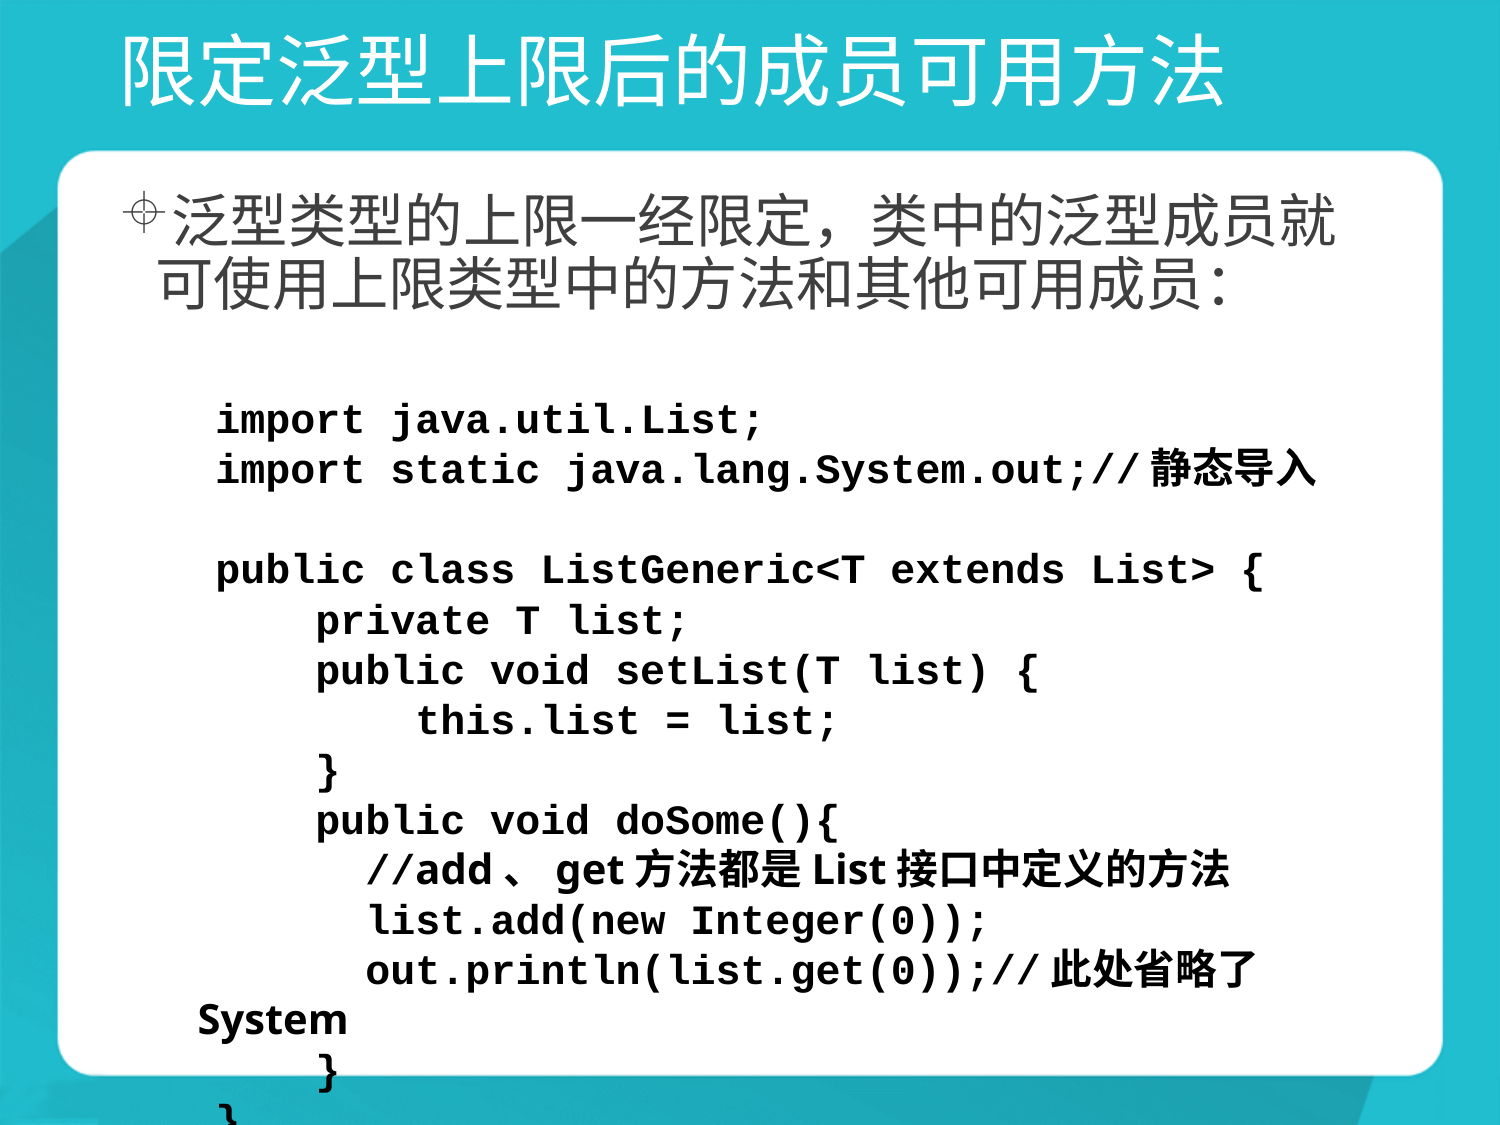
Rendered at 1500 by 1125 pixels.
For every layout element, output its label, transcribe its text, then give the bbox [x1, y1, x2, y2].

text_box import java.util.List; import static java.lang.System.out;//静态导入 public class ListGeneric<T extends List> { private T list; public void setList(T list) { this.list = list; } public void doSome(){ //add、get方法都是List接口中定义的方法 list.add(new Integer(0)); out.println(list.get(0));//此处省略了System } } [183, 384, 1400, 1125]
picture [0, 0, 1500, 1125]
list 泛型类型的上限一经限定，类中的泛型成员就可使用上限类型中的方法和其他可用成员： [103, 184, 1397, 1024]
title 限定泛型上限后的成员可用方法 [103, 0, 1397, 150]
